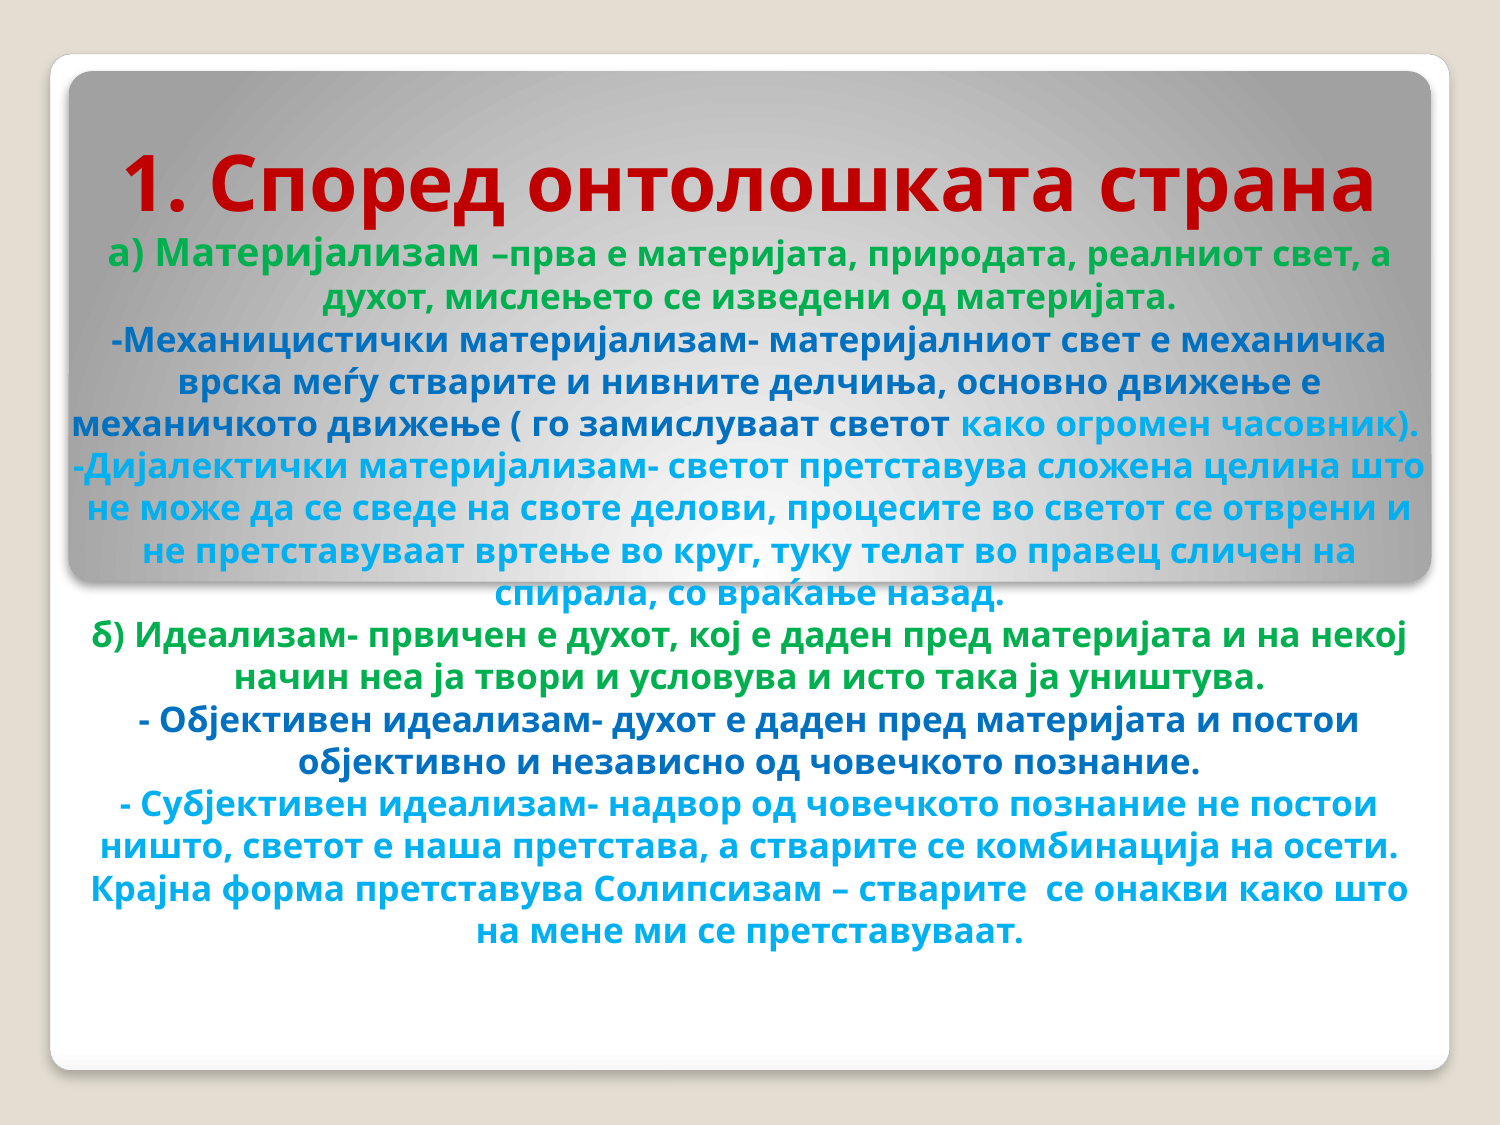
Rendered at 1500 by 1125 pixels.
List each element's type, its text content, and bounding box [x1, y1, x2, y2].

title 1. Според онтолошката страна а) Материјализам –прва е материјата, природата, реалниот свет, а духот, мислењето се изведени од материјата. -Механицистички материјализам- материјалниот свет е механичка врска меѓу стварите и нивните делчиња, основно движење е механичкото движење ( го замислуваат светот како огромен часовник). -Дијалектички материјализам- светот претставува сложена целина што не може да се сведе на своте делови, процесите во светот се отврени и не претставуваат вртење во круг, туку телат во правец сличен на спирала, со враќање назад. б) Идеализам- првичен е духот, кој е даден пред материјата и на некој начин неа ја твори и условува и исто така ја уништува. - Објективен идеализам- духот е даден пред материјата и постои објективно и независно од човечкото познание. - Субјективен идеализам- надвор од човечкото познание не постои ништо, светот е наша претстава, а стварите се комбинација на осети. Крајна форма претставува Солипсизам – стварите се онакви како што на мене ми се претставуваат. [62, 75, 1438, 1000]
